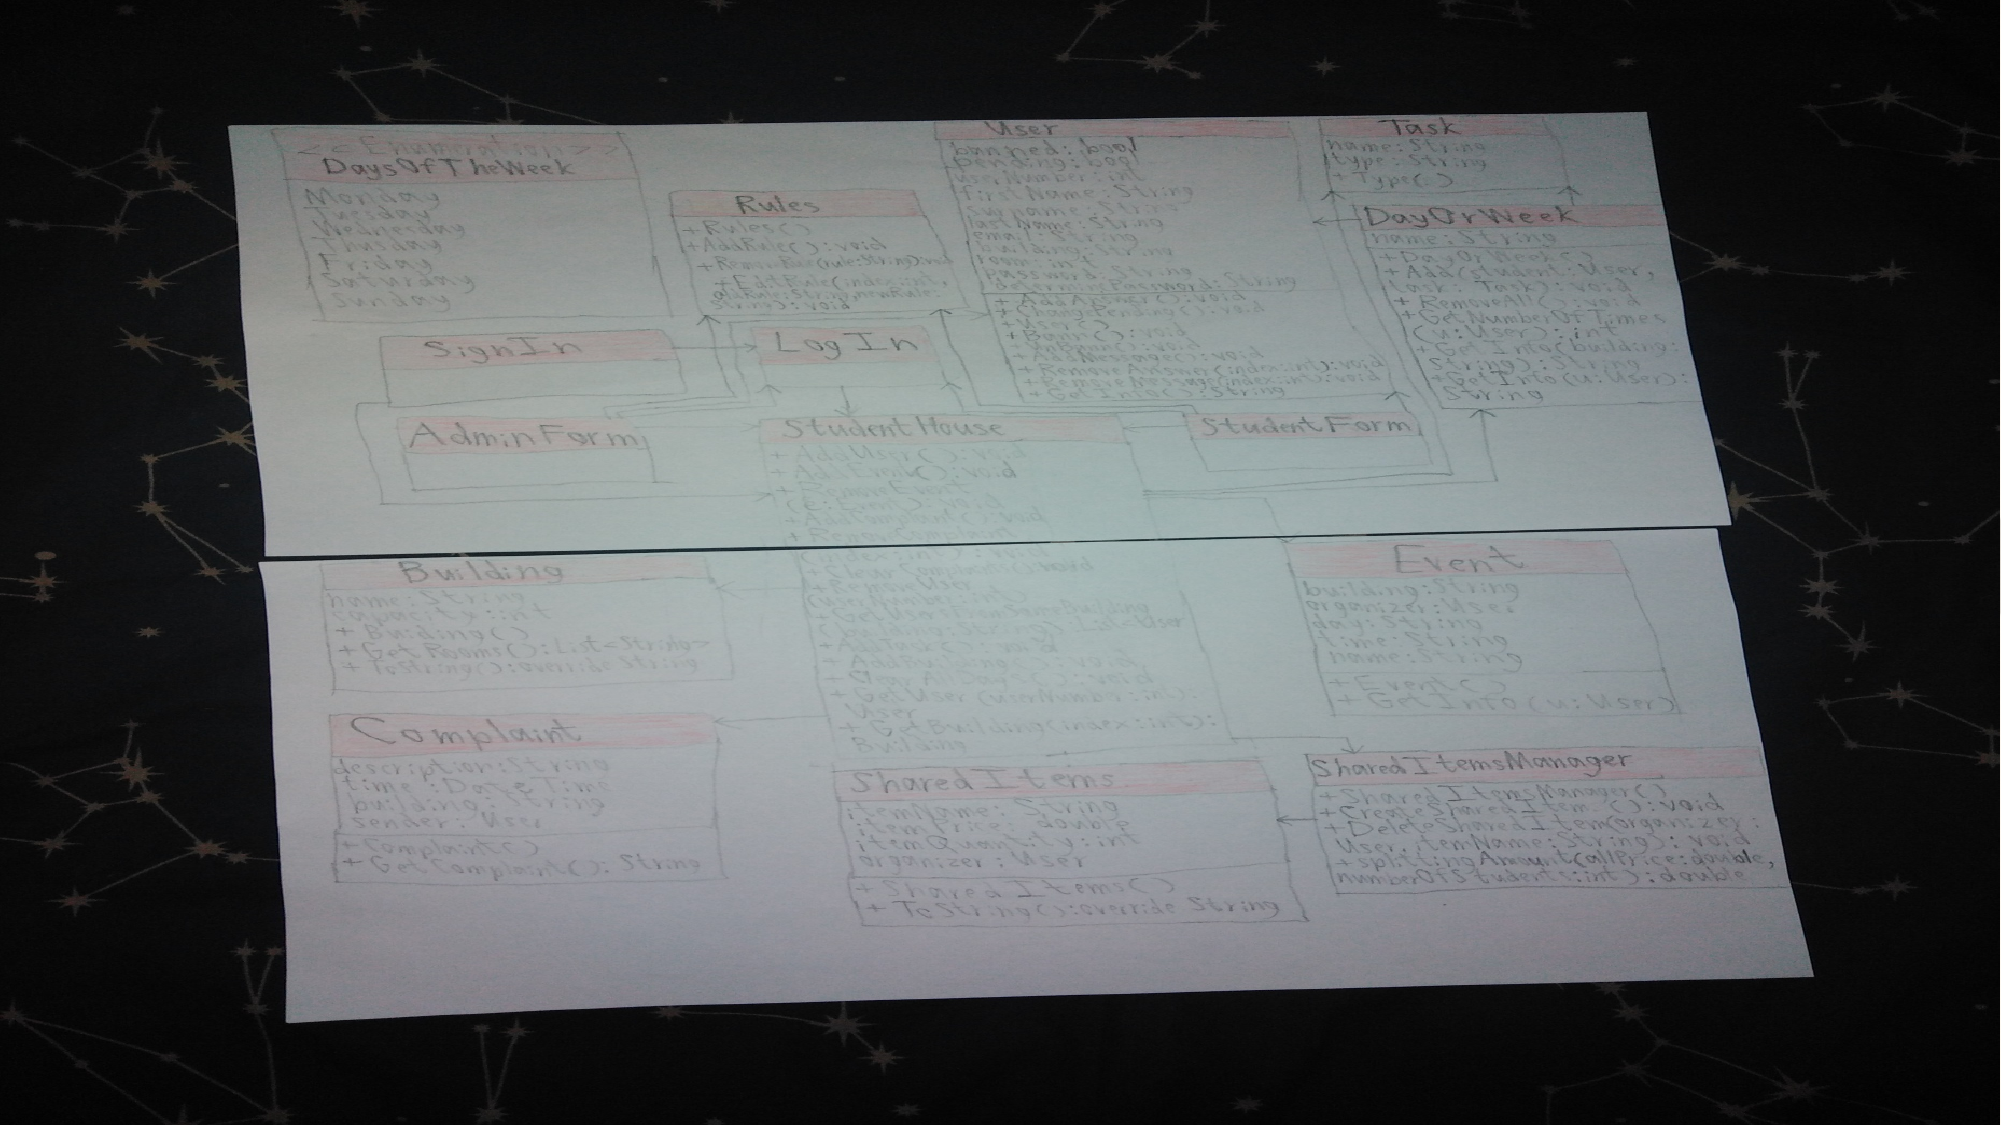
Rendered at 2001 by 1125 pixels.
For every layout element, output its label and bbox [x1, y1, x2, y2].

list [0, 0, 2000, 1125]
